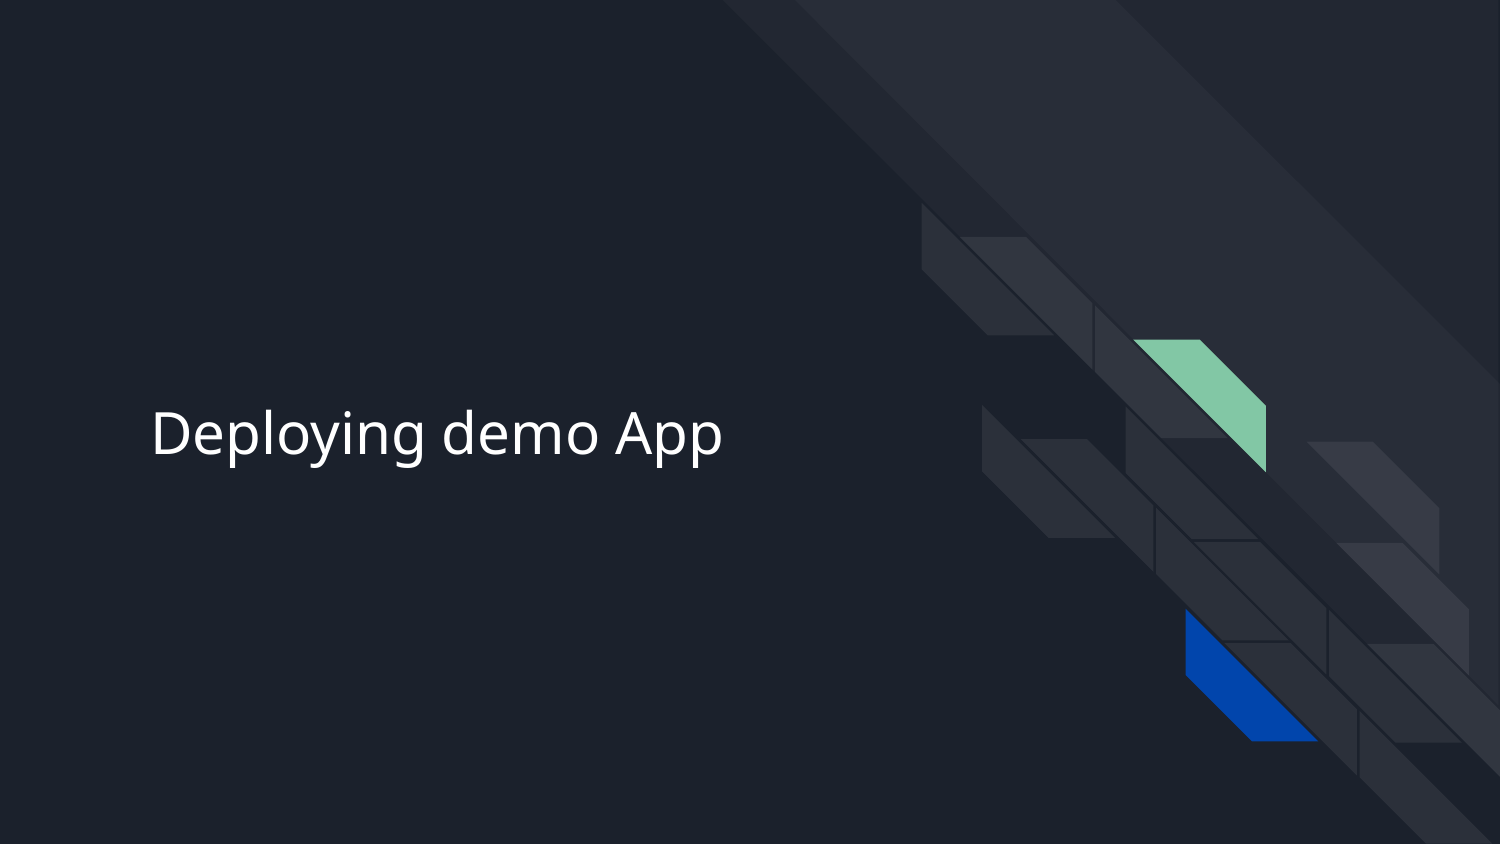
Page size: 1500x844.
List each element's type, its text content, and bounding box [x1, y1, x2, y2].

title Deploying demo App [135, 336, 888, 526]
